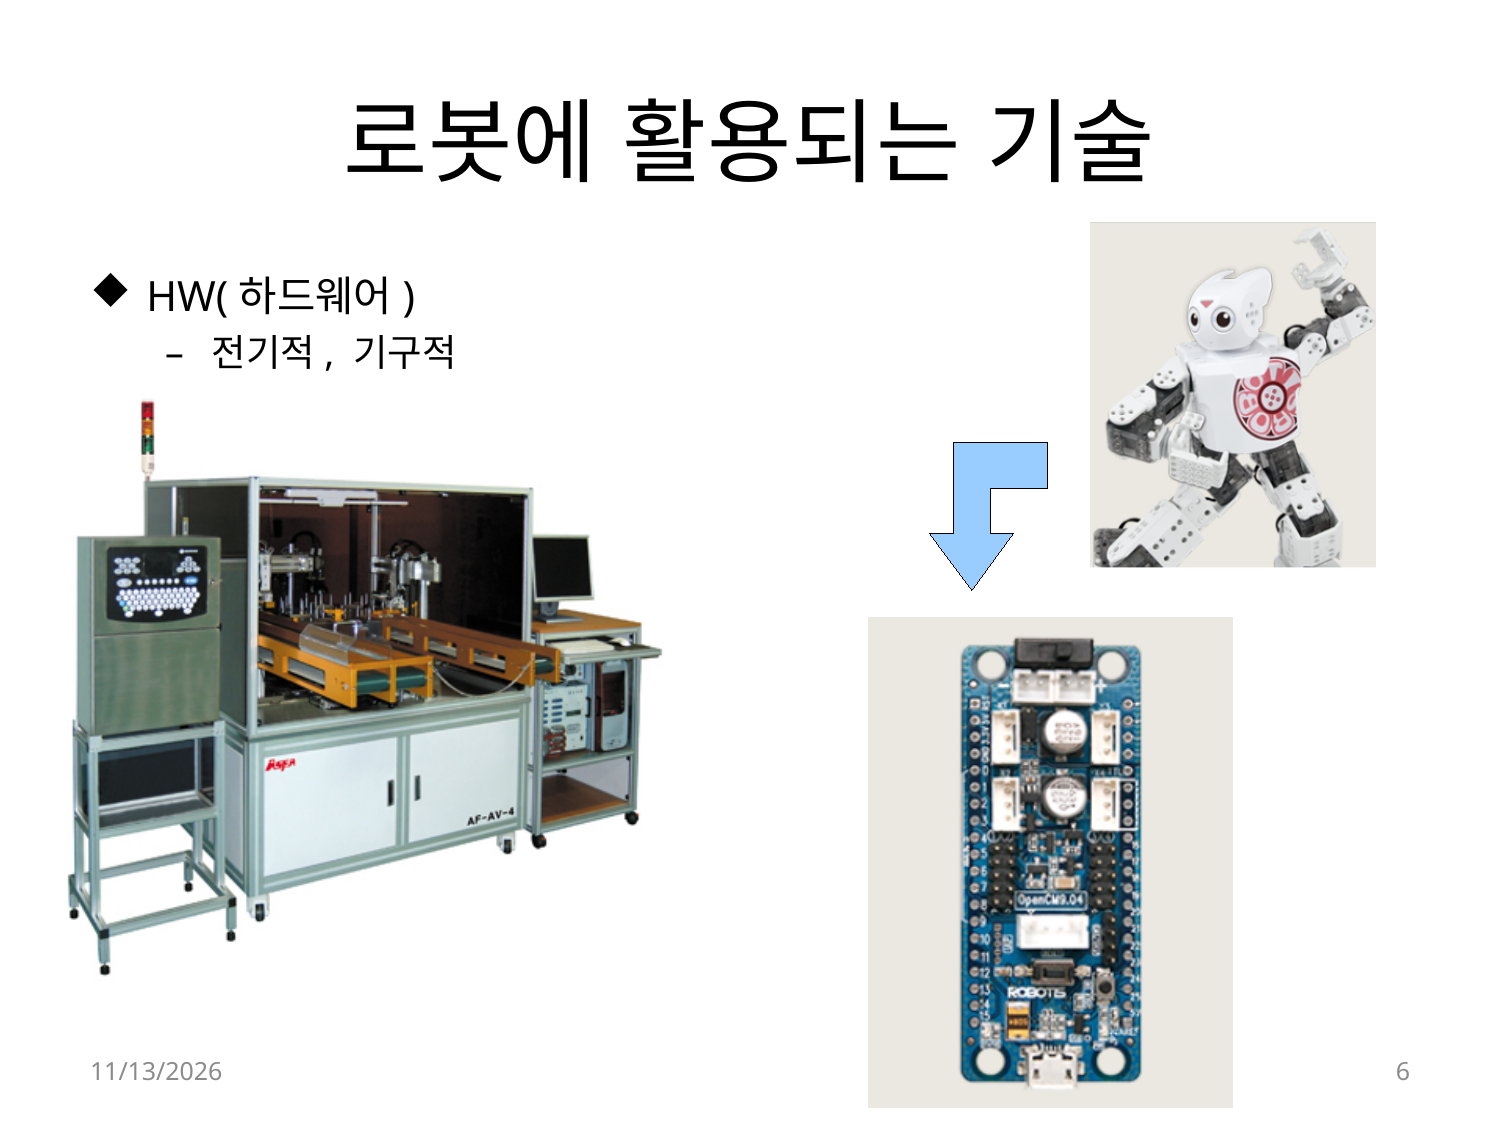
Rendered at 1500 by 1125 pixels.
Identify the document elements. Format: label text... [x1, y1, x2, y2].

picture [58, 383, 671, 992]
picture [1090, 221, 1377, 585]
picture [867, 616, 1233, 1108]
title 로봇에 활용되는 기술 [75, 37, 1425, 241]
text_box [929, 442, 1048, 591]
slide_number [75, 1042, 425, 1103]
slide_number 6 [1238, 1042, 1425, 1103]
list HW(하드웨어) 전기적, 기구적 [75, 262, 1425, 916]
